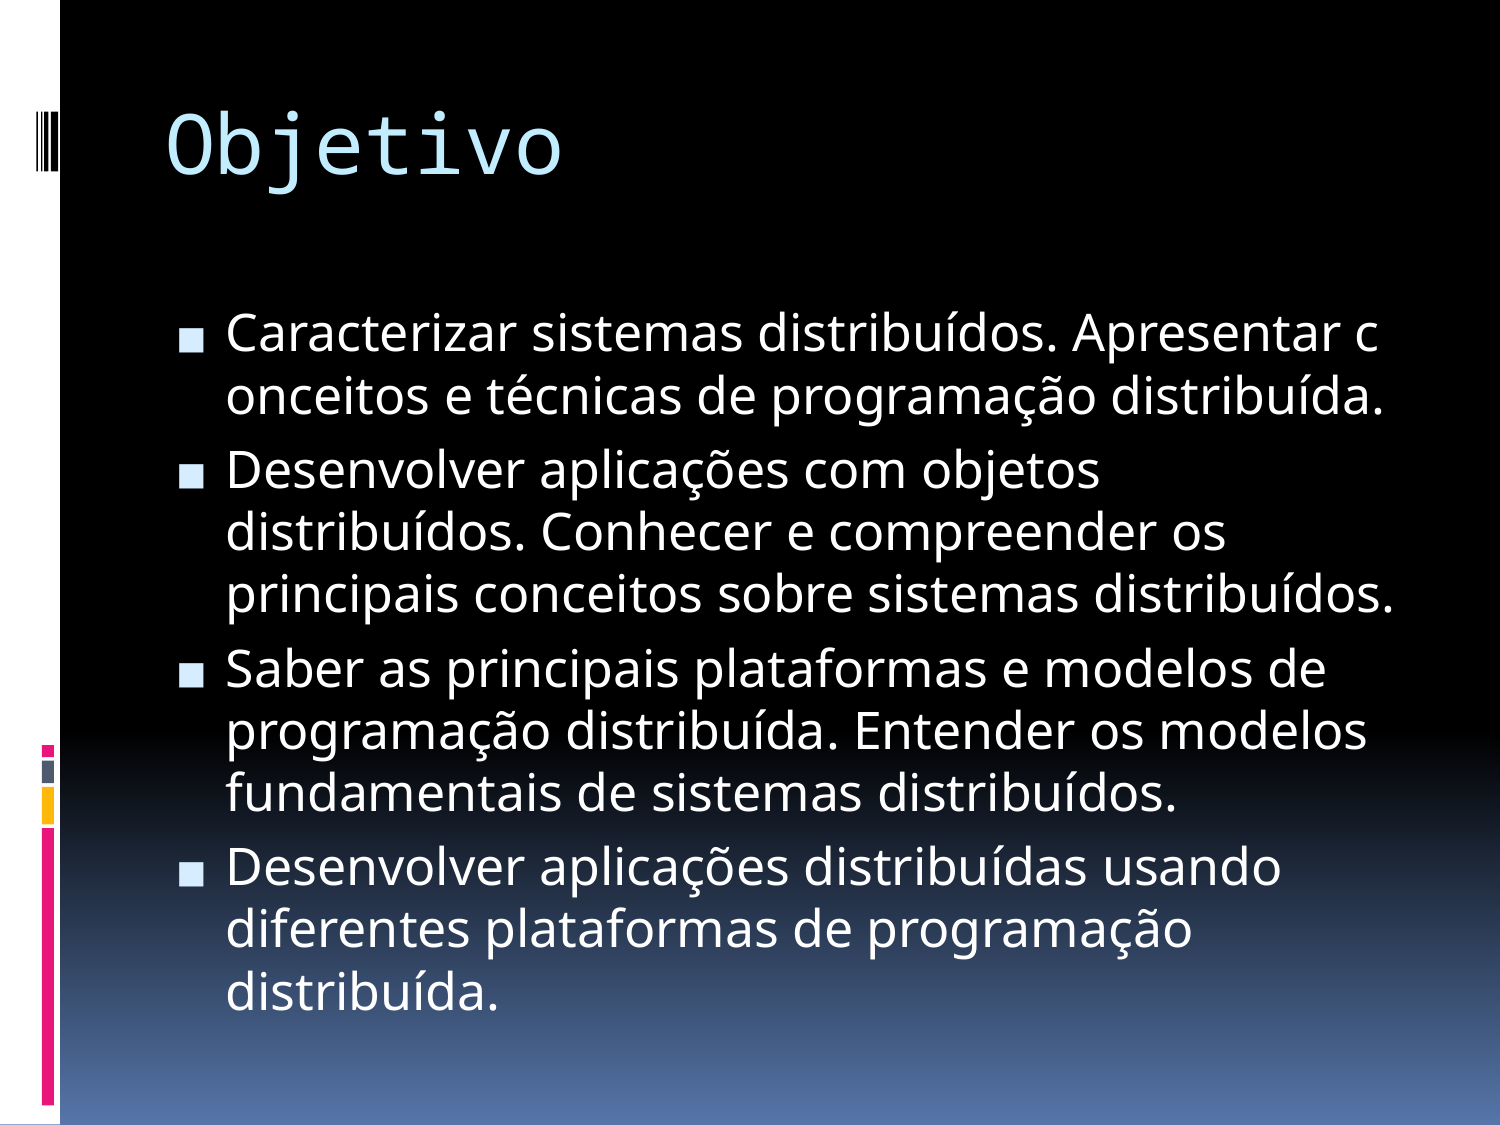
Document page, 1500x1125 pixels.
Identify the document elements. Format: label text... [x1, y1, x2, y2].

list Caracterizar sistemas distribuídos. Apresentar conceitos e técnicas de programação distribuída. Desenvolver aplicações com objetos distribuídos. Conhecer e compreender os principais conceitos sobre sistemas distribuídos. Saber as principais plataformas e modelos de programação distribuída. Entender os modelos fundamentais de sistemas distribuídos. Desenvolver aplicações distribuídas usando diferentes plataformas de programação distribuída. [150, 292, 1425, 1043]
title Objetivo [150, 83, 1425, 234]
